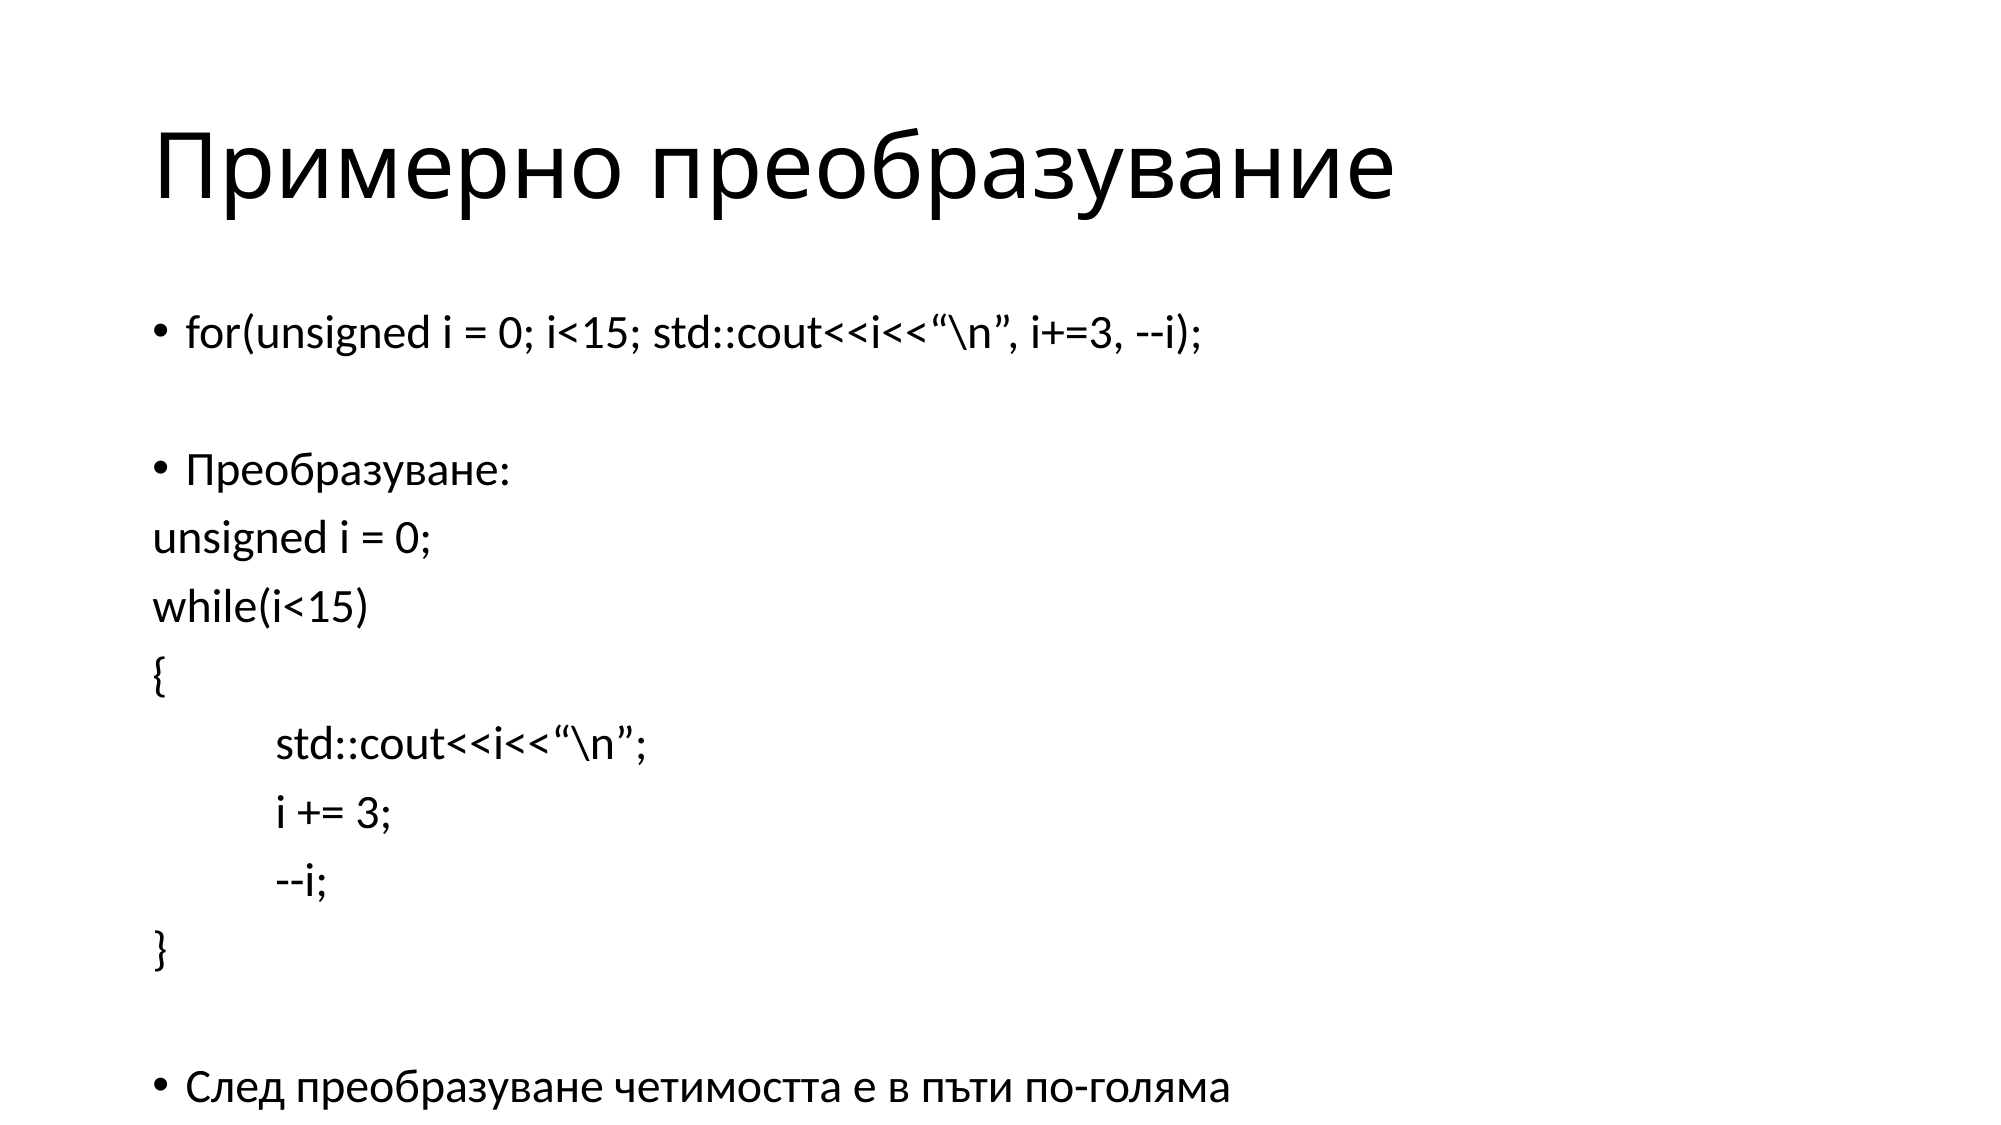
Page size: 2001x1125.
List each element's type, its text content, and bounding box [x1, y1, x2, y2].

list for(unsigned i = 0; i<15; std::cout<<i<<“\n”, i+=3, --i); Преобразуване: unsigned i = 0; while(i<15) { std::cout<<i<<“\n”; i += 3; --i; } След преобразуване четимостта е в пъти по-голяма [137, 299, 2000, 1125]
title Примерно преобразувание [137, 59, 1863, 278]
